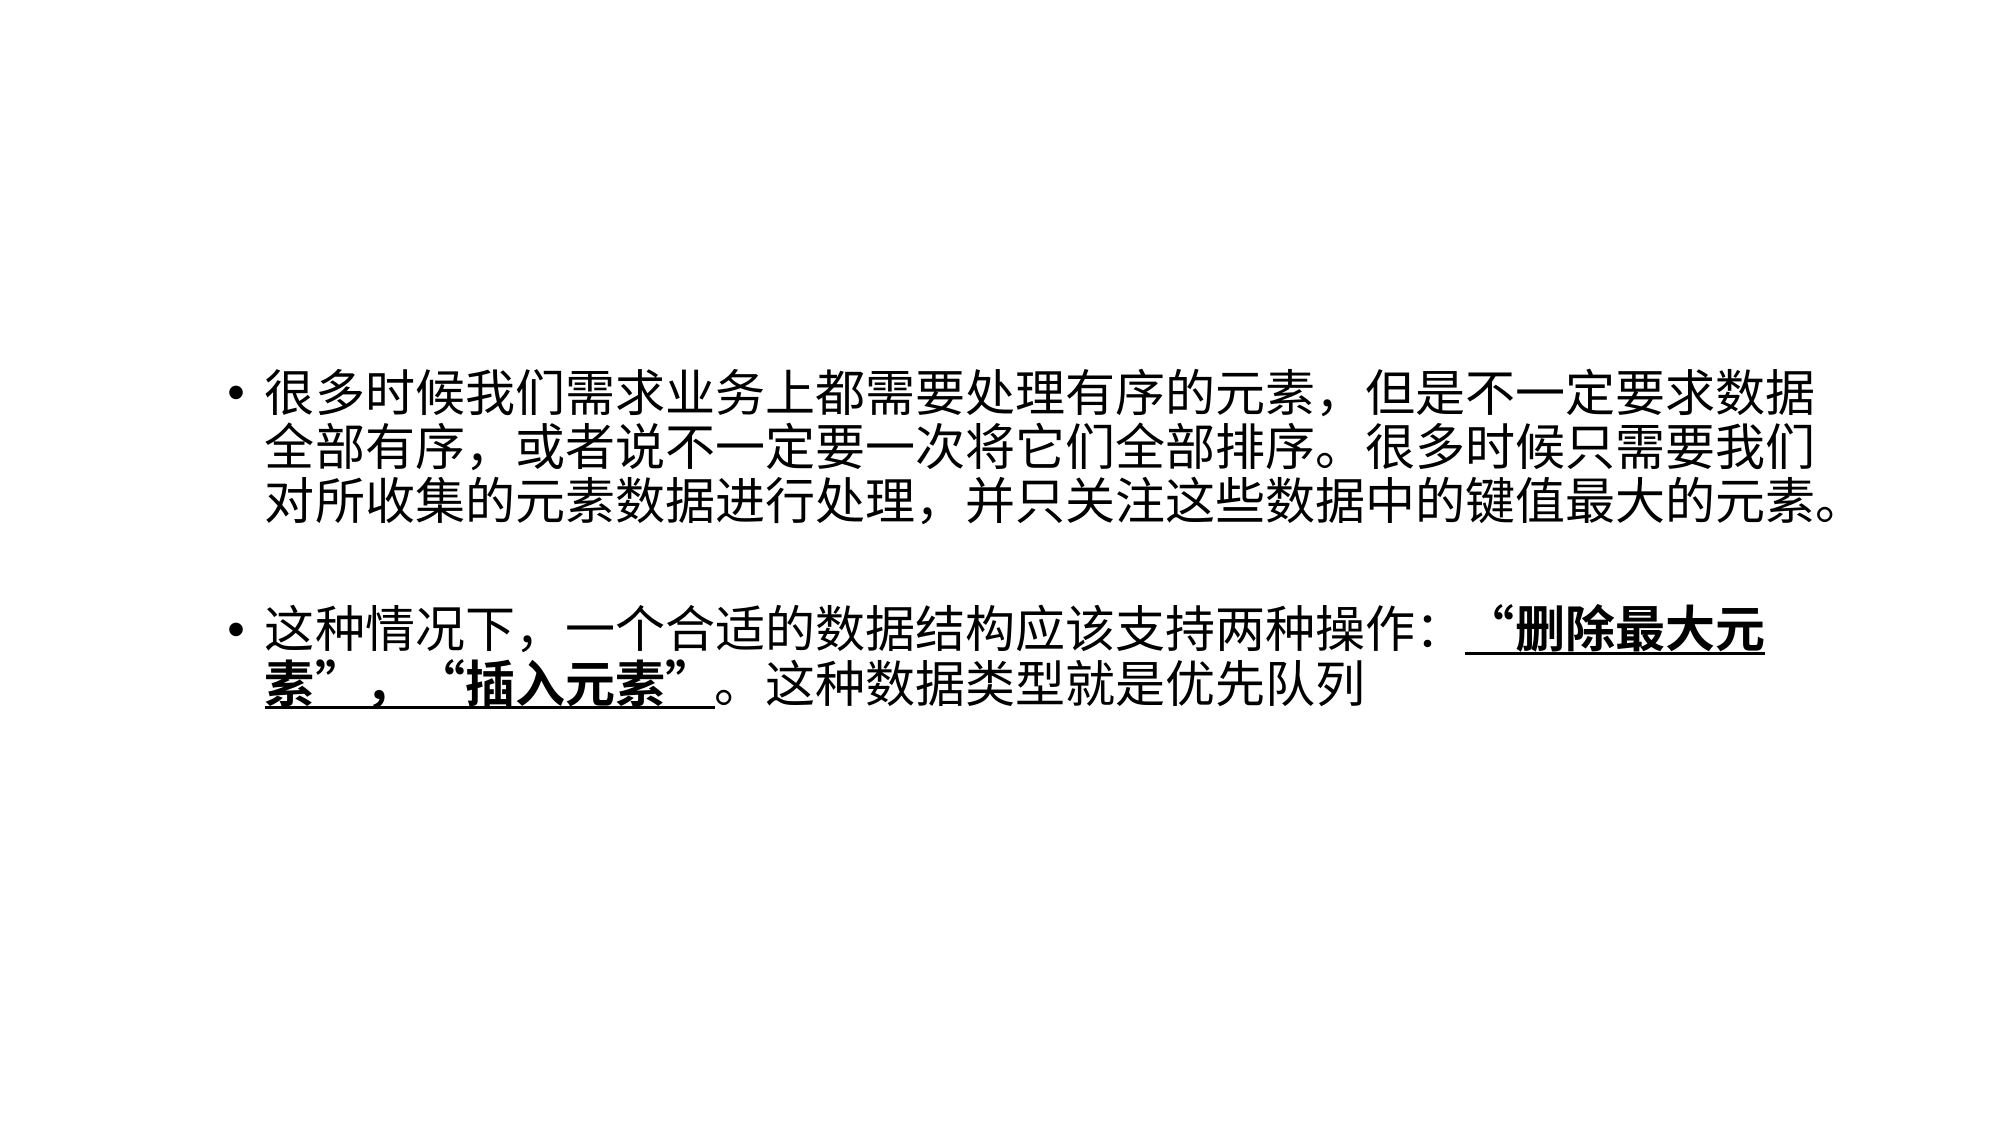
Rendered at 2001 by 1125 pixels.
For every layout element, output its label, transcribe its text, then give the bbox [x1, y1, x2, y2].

list 很多时候我们需求业务上都需要处理有序的元素，但是不一定要求数据全部有序，或者说不一定要一次将它们全部排序。很多时候只需要我们对所收集的元素数据进行处理，并只关注这些数据中的键值最大的元素。 这种情况下，一个合适的数据结构应该支持两种操作：“删除最大元素”，“插入元素”。这种数据类型就是优先队列 [137, 123, 1863, 1014]
